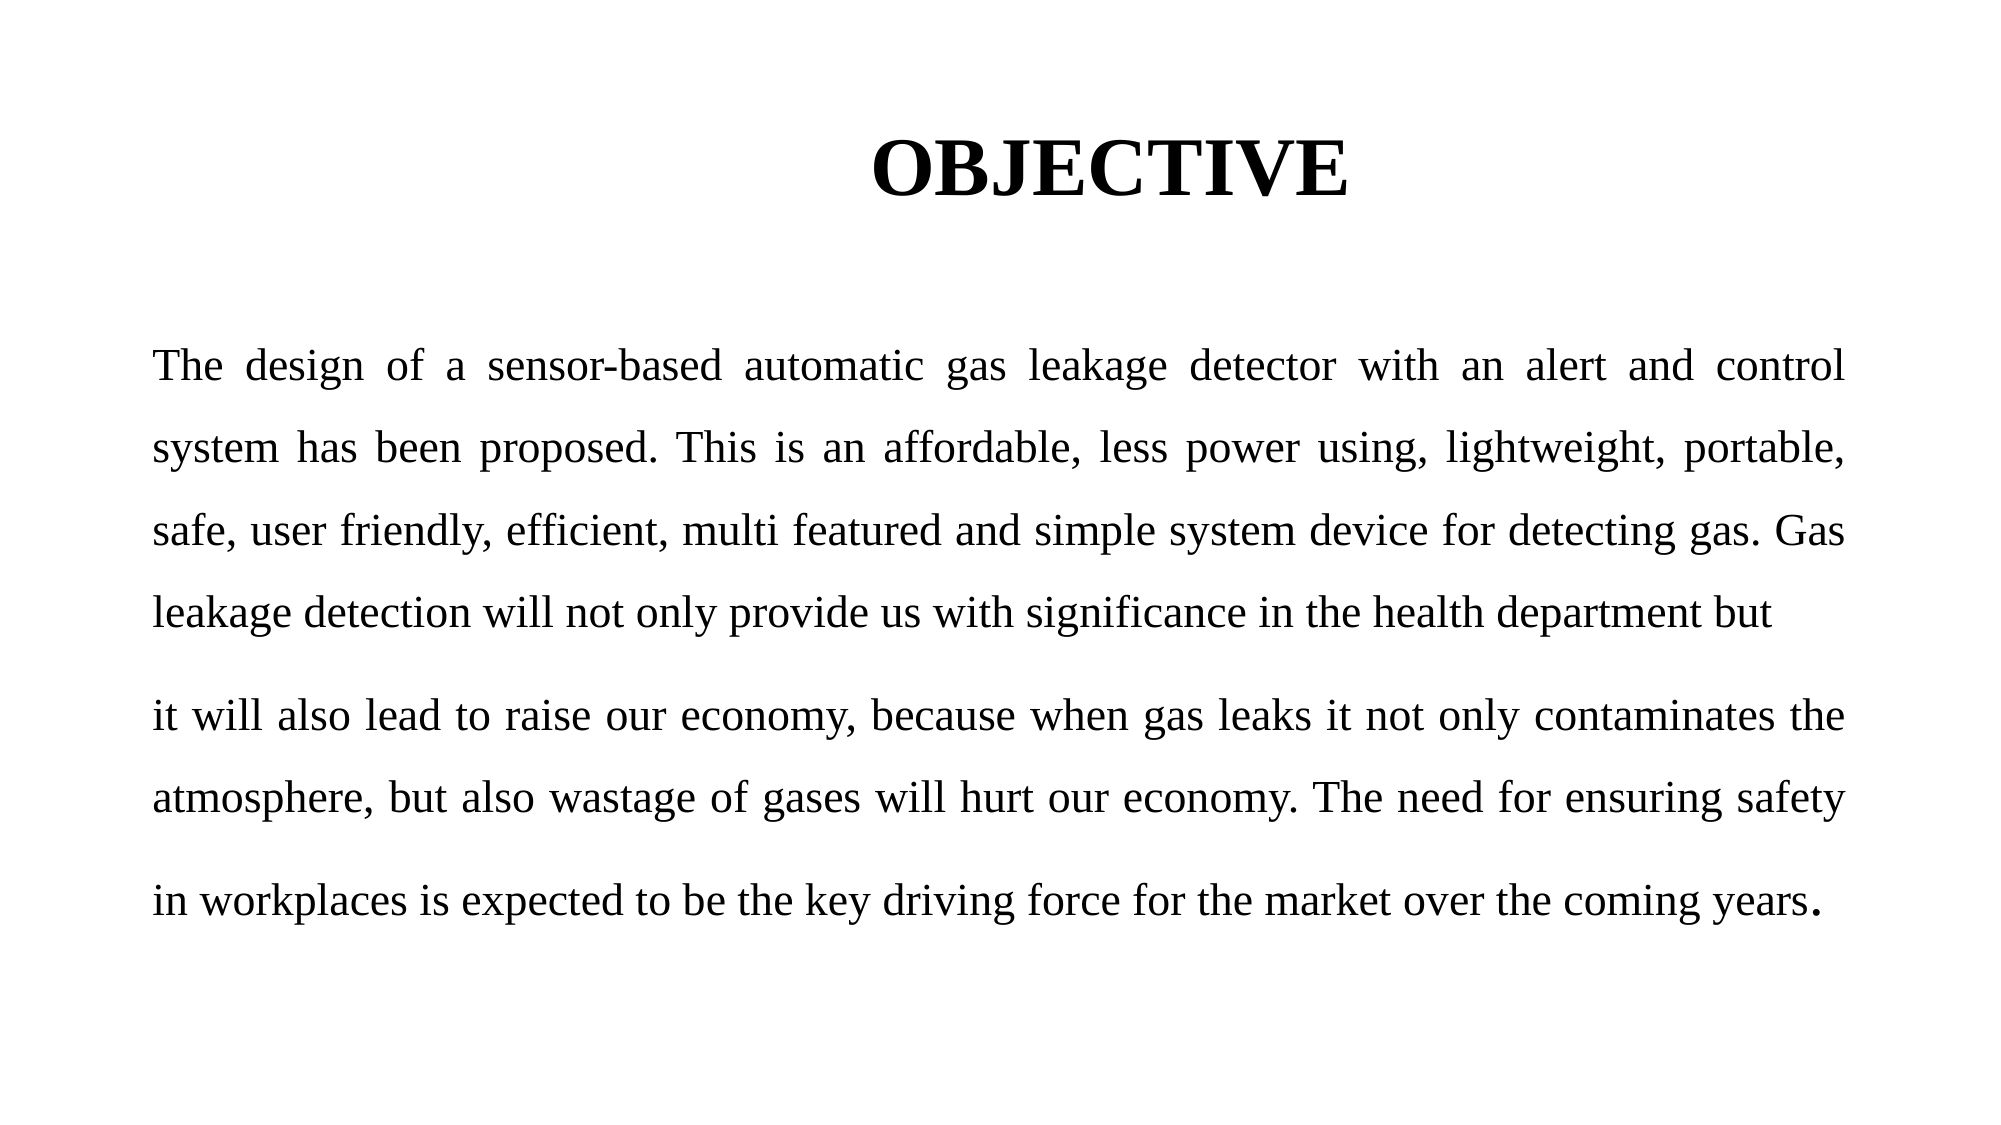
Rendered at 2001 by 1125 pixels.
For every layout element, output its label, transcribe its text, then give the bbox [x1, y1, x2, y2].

title OBJECTIVE [137, 59, 1863, 278]
list The design of a sensor-based automatic gas leakage detector with an alert and control system has been proposed. This is an affordable, less power using, lightweight, portable, safe, user friendly, efficient, multi featured and simple system device for detecting gas. Gas leakage detection will not only provide us with significance in the health department but it will also lead to raise our economy, because when gas leaks it not only contaminates the atmosphere, but also wastage of gases will hurt our economy. The need for ensuring safety in workplaces is expected to be the key driving force for the market over the coming years. [137, 299, 1863, 1014]
